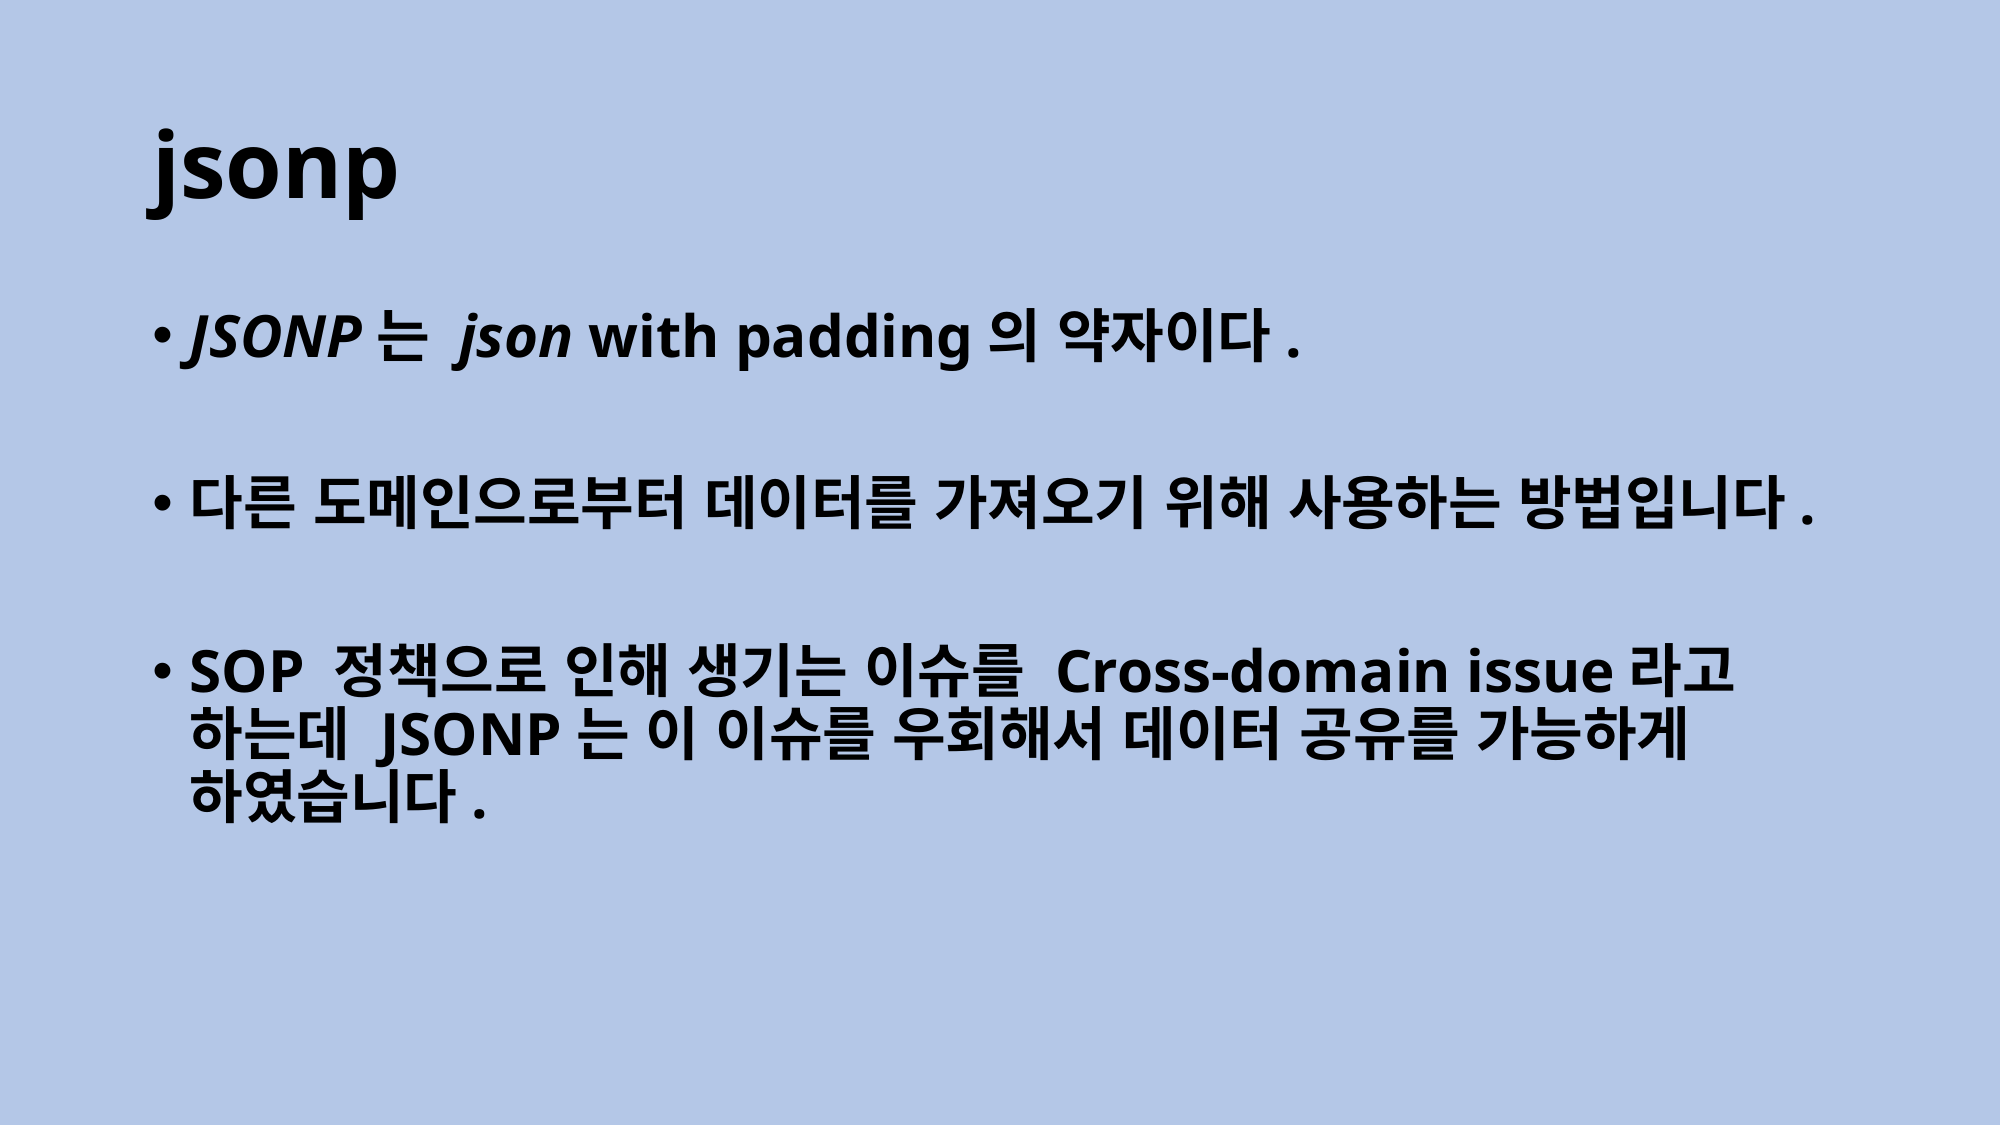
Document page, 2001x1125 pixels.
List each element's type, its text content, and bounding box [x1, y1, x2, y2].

list JSONP는 json with padding의 약자이다. 다른 도메인으로부터 데이터를 가져오기 위해 사용하는 방법입니다. SOP 정책으로 인해 생기는 이슈를 Cross-domain issue라고 하는데 JSONP는 이 이슈를 우회해서 데이터 공유를 가능하게 하였습니다. [137, 299, 1863, 1014]
title jsonp [137, 59, 1863, 278]
